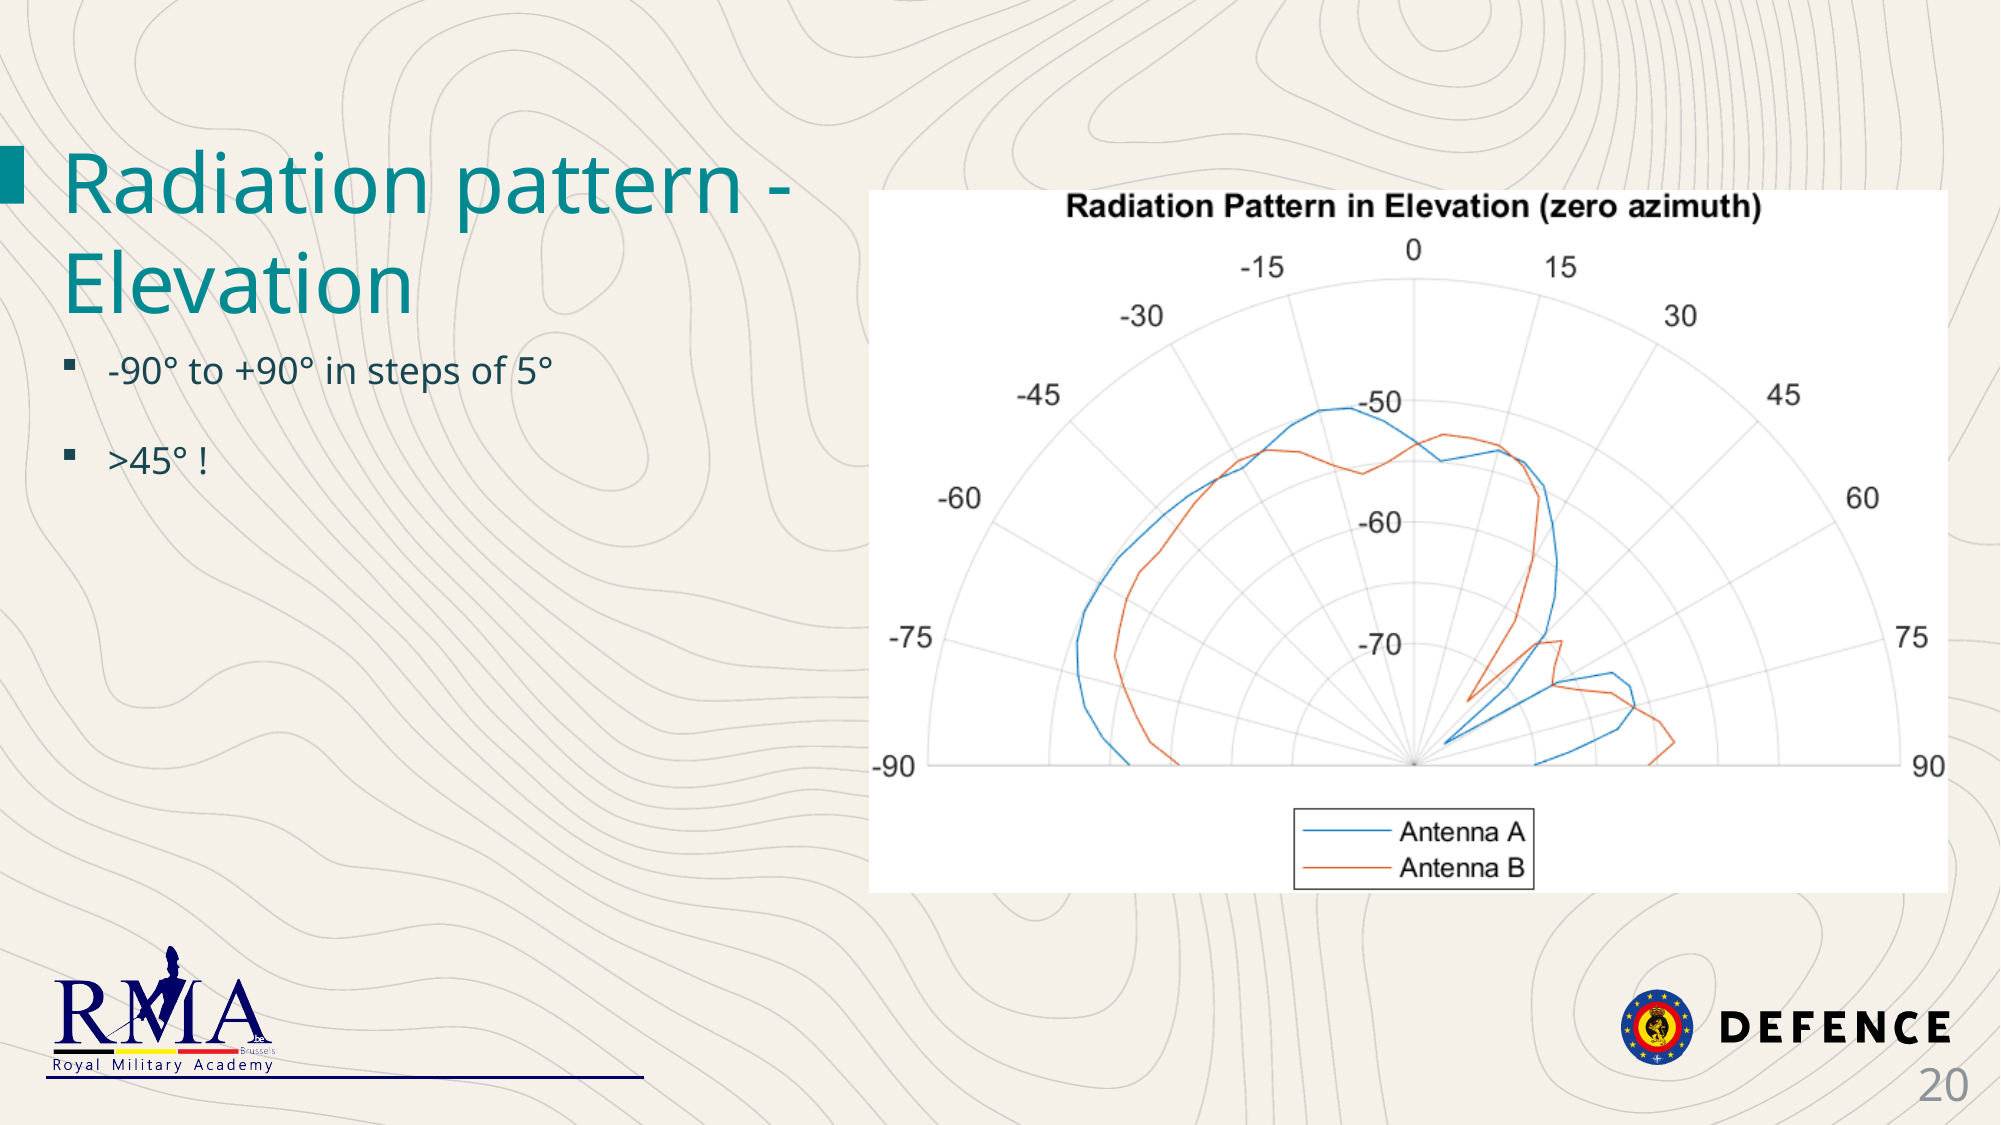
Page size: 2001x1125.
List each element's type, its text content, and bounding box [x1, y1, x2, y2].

list -90° to +90° in steps of 5° >45° ! [46, 339, 870, 1009]
picture [0, 0, 2001, 1125]
list Radiation pattern - Elevation [46, 122, 943, 339]
